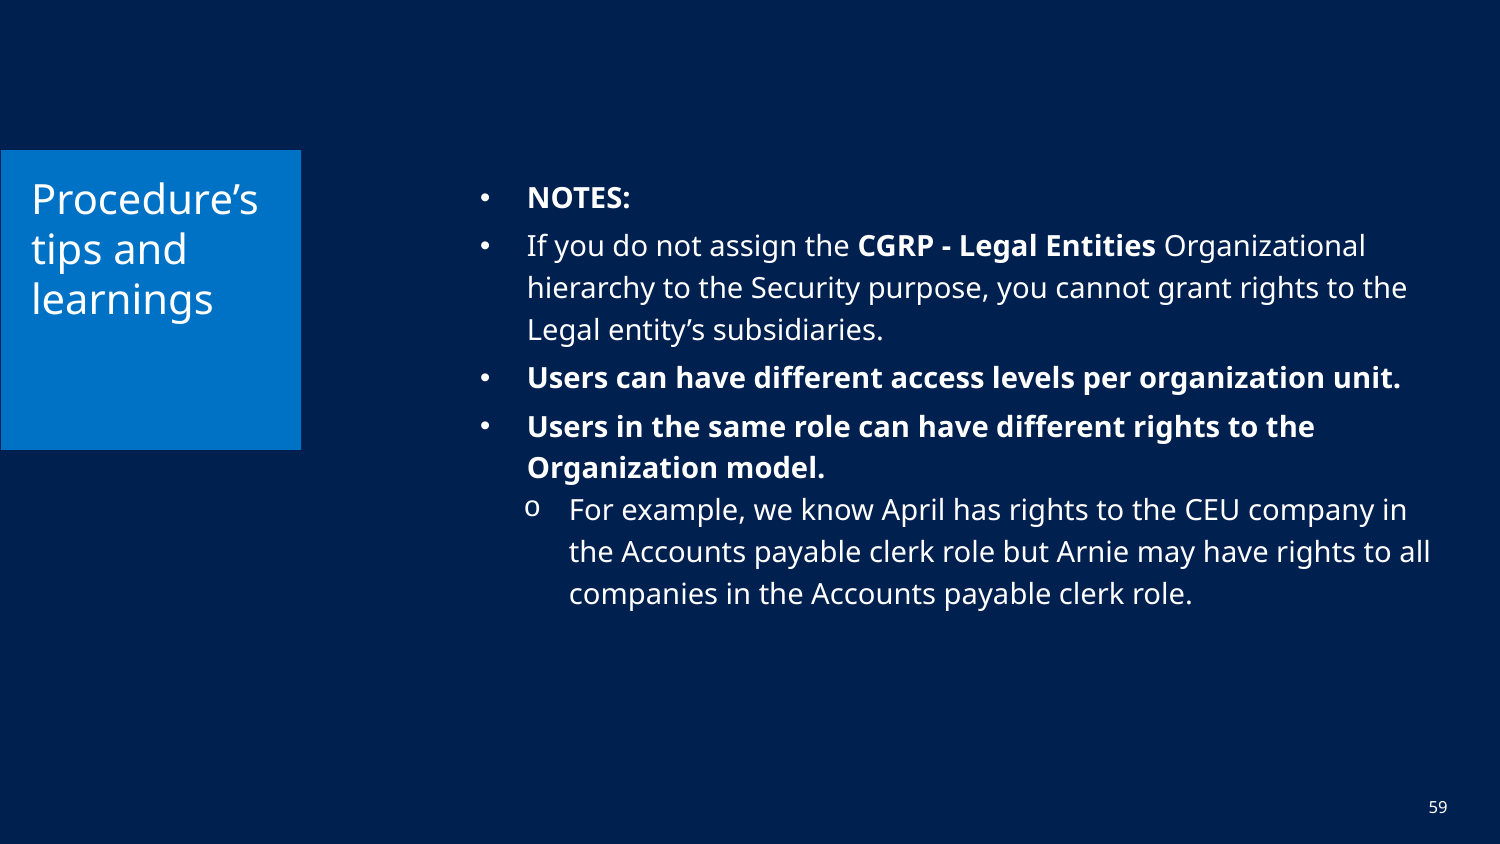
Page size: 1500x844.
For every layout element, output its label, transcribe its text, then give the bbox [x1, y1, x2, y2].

title Procedure’s tips and learnings [1, 150, 302, 450]
list NOTES: If you do not assign the CGRP - Legal Entities Organizational hierarchy to the Security purpose, you cannot grant rights to the Legal entity’s subsidiaries. Users can have different access levels per organization unit. Users in the same role can have different rights to the Organization model. For example, we know April has rights to the CEU company in the Accounts payable clerk role but Arnie may have rights to all companies in the Accounts payable clerk role. [450, 150, 1463, 772]
slide_number 59 [1112, 782, 1463, 827]
